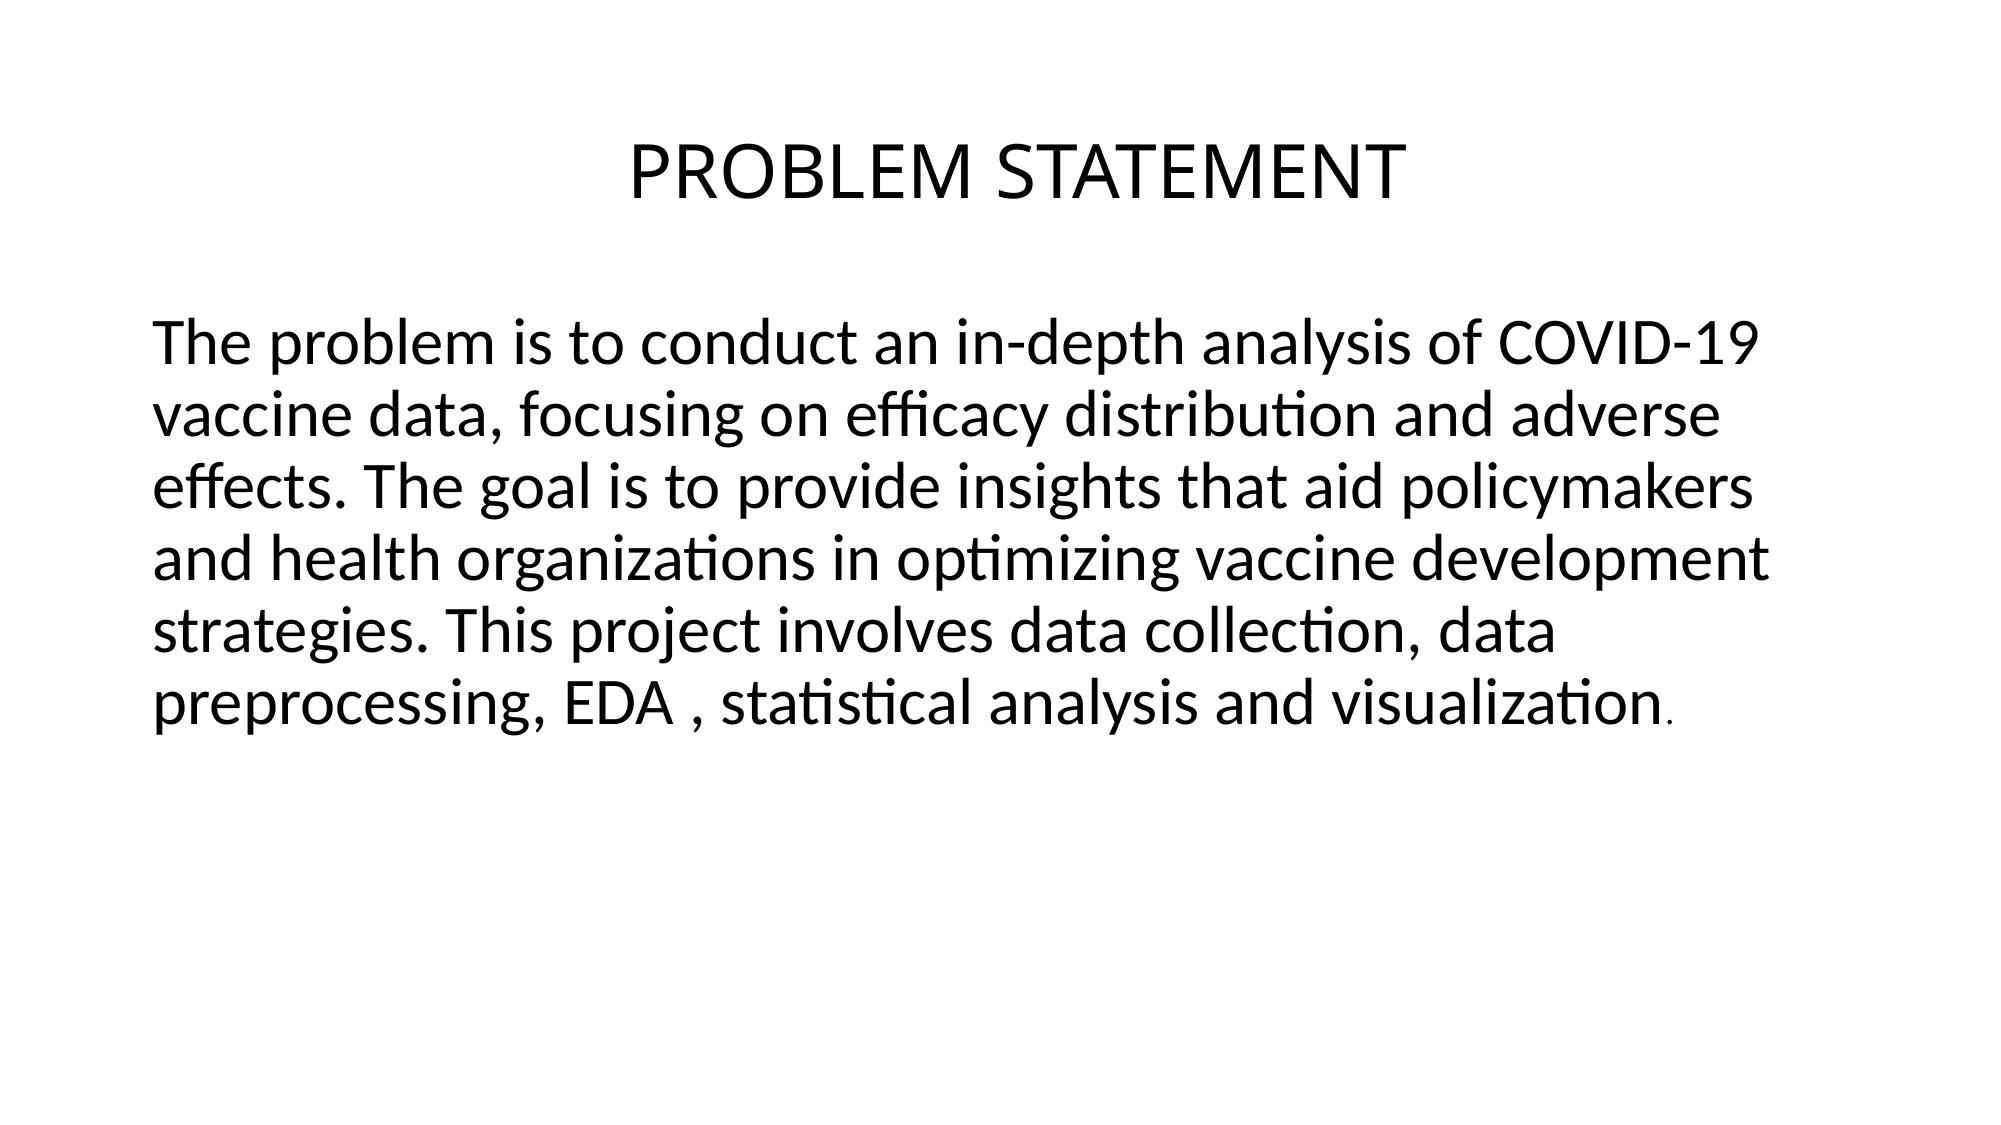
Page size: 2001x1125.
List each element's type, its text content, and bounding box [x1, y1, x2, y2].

title PROBLEM STATEMENT [137, 59, 1863, 278]
list The problem is to conduct an in-depth analysis of COVID-19 vaccine data, focusing on efficacy distribution and adverse effects. The goal is to provide insights that aid policymakers and health organizations in optimizing vaccine development strategies. This project involves data collection, data preprocessing, EDA , statistical analysis and visualization. [137, 299, 1863, 1014]
